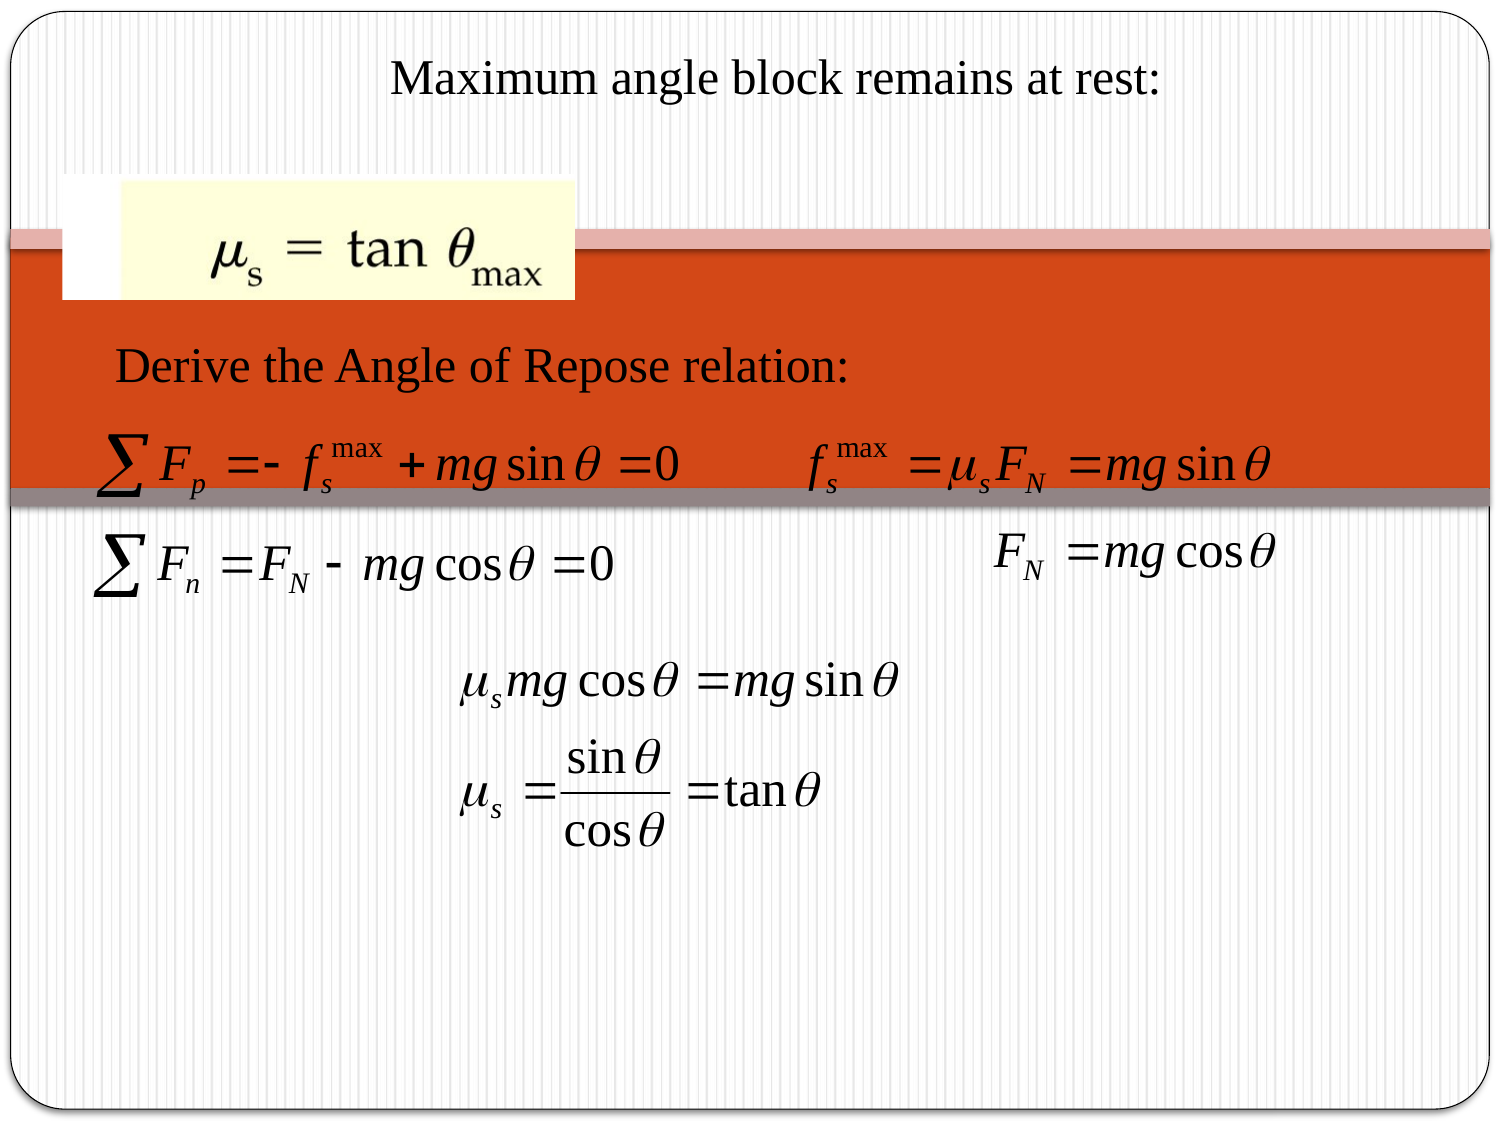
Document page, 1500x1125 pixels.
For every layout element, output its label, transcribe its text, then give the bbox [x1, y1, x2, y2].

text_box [984, 512, 1288, 594]
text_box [790, 424, 1282, 507]
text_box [86, 524, 625, 611]
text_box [88, 424, 687, 511]
text_box Derive the Angle of Repose relation: [99, 324, 1275, 400]
picture [12, 507, 1488, 1108]
text_box Maximum angle block remains at rest: [375, 37, 1325, 113]
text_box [449, 645, 912, 859]
picture [12, 12, 1488, 301]
